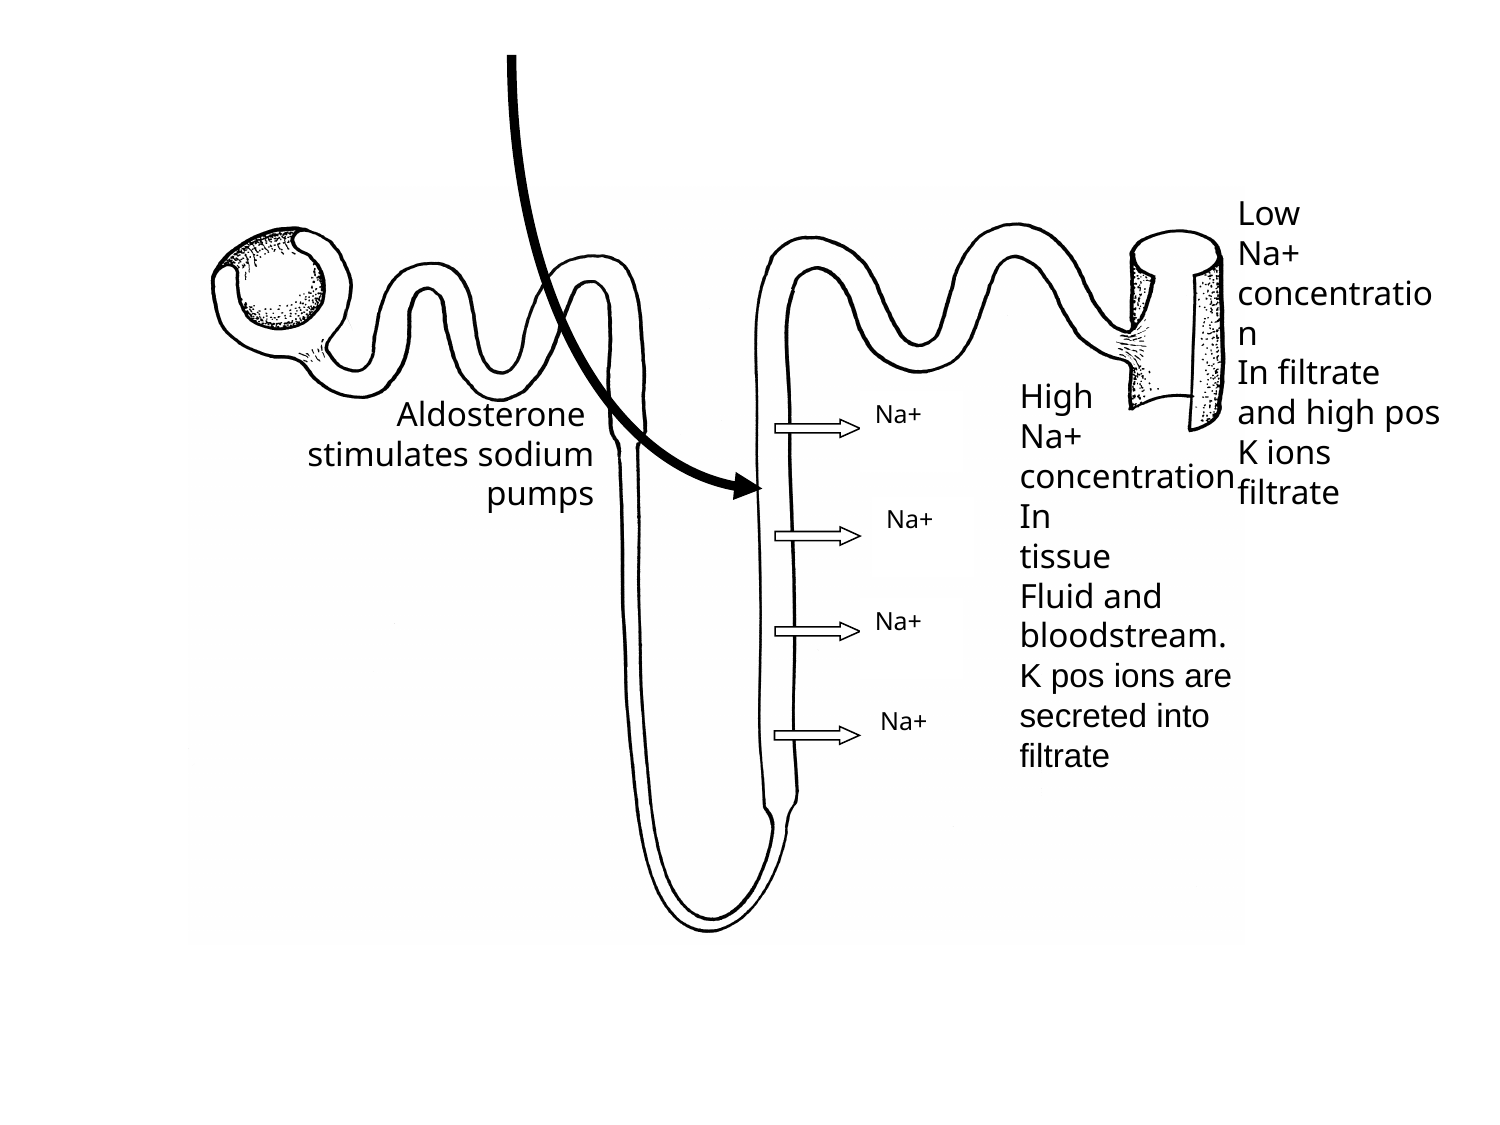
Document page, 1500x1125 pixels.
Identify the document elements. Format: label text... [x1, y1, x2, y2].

text_box Low Na+ concentration In filtrate and high pos K ions filtrate [1309, 184, 1459, 489]
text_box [182, 54, 1306, 945]
